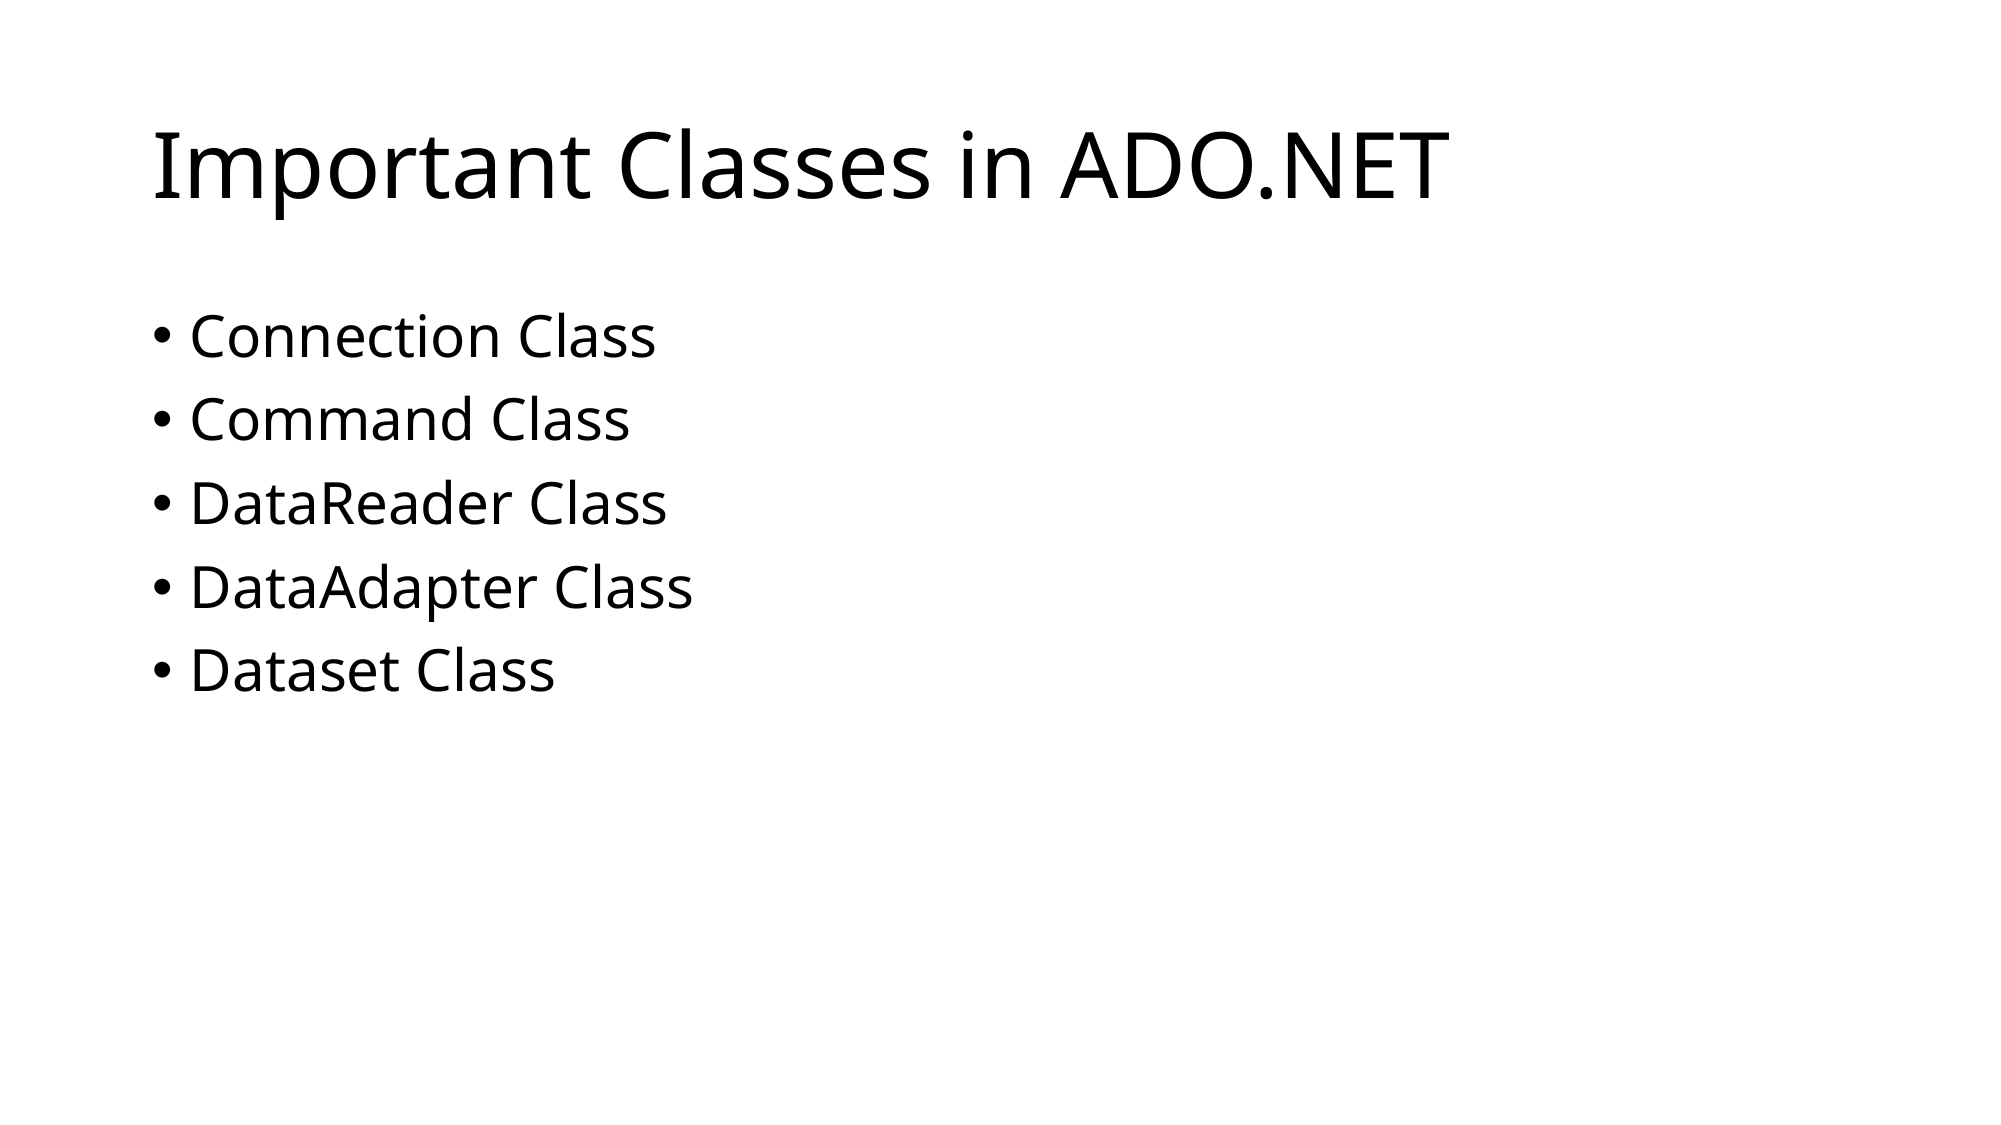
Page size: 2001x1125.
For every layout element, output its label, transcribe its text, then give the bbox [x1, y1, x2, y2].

title Important Classes in ADO.NET [137, 59, 1863, 278]
list Connection Class Command Class DataReader Class DataAdapter Class Dataset Class [137, 299, 1863, 1014]
